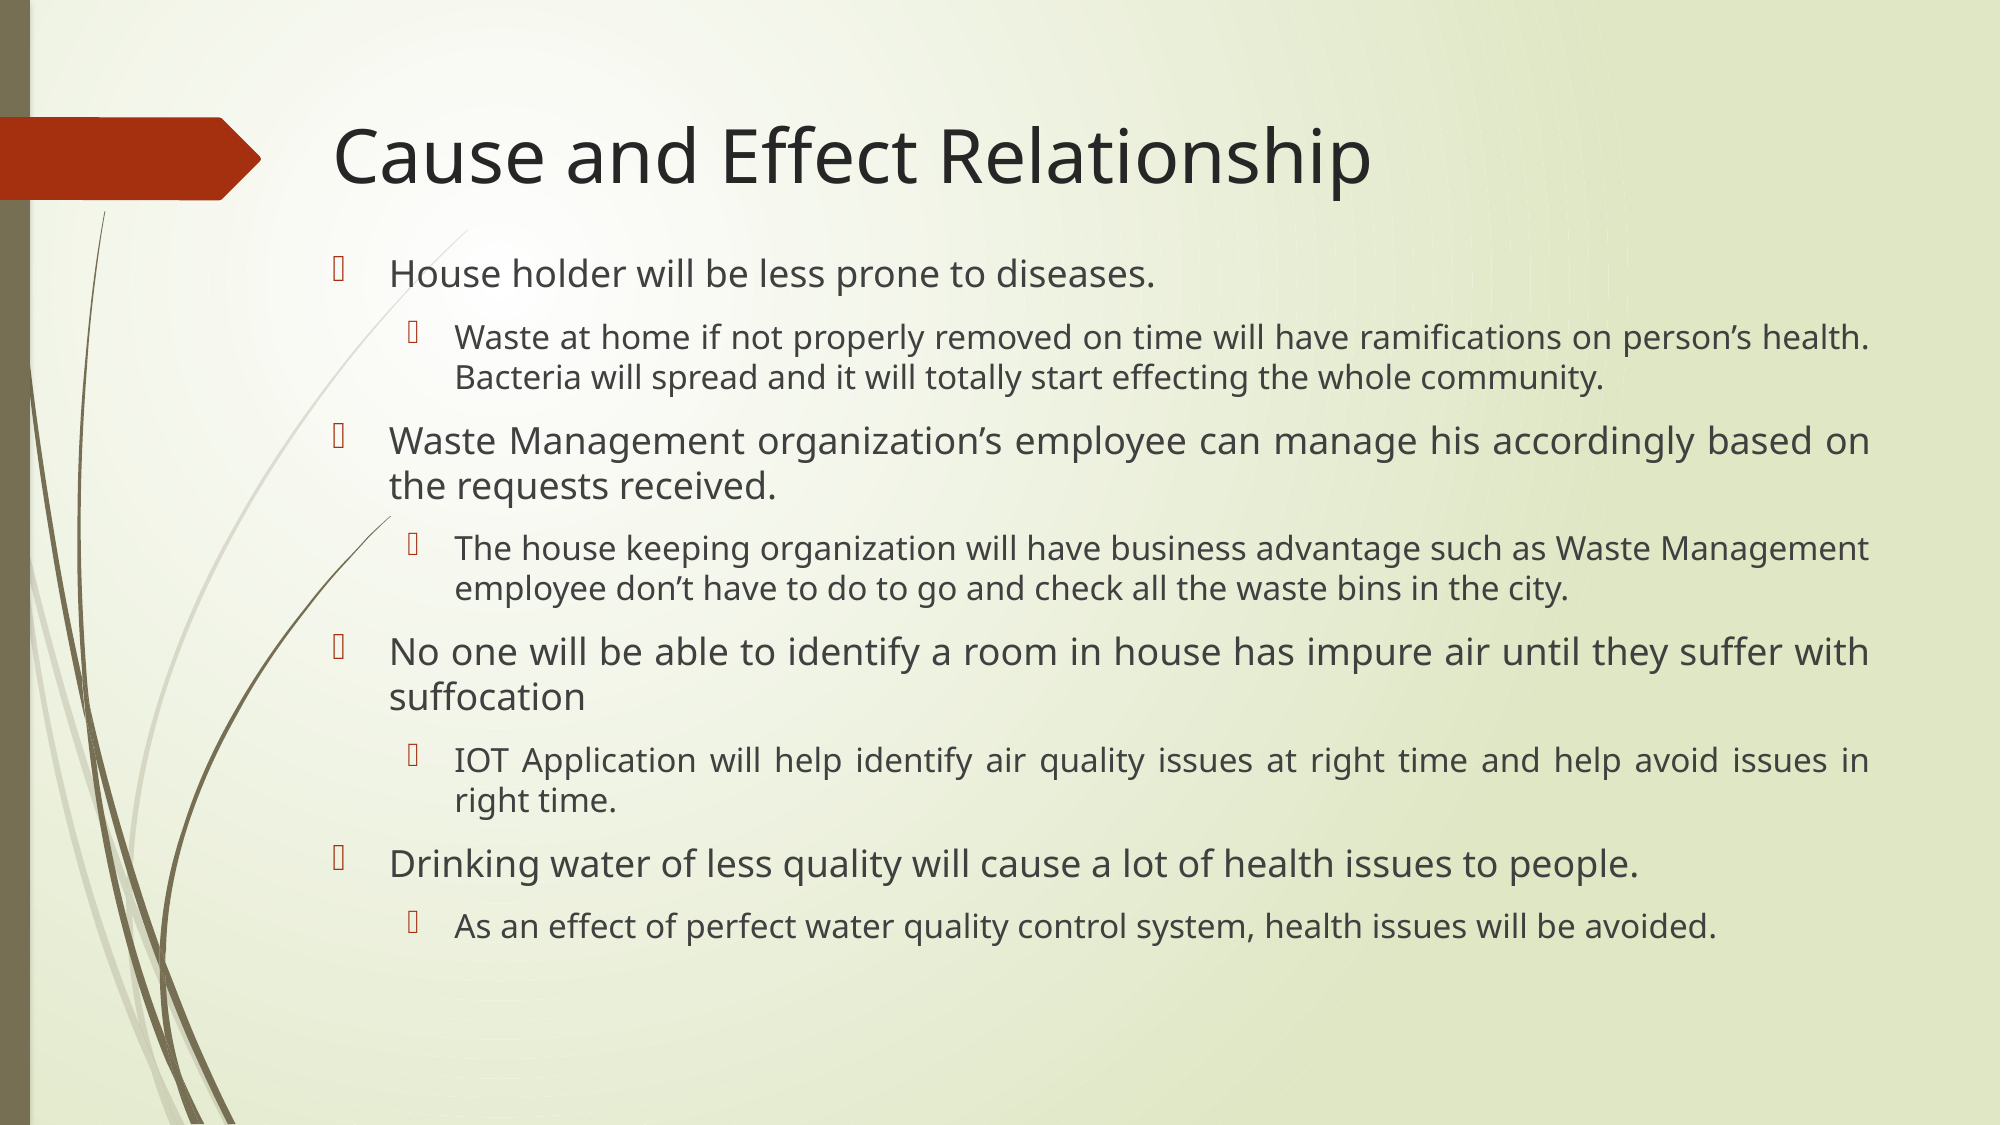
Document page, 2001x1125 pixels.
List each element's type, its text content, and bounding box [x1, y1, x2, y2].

list House holder will be less prone to diseases. Waste at home if not properly removed on time will have ramifications on person’s health. Bacteria will spread and it will totally start effecting the whole community. Waste Management organization’s employee can manage his accordingly based on the requests received. The house keeping organization will have business advantage such as Waste Management employee don’t have to do to go and check all the waste bins in the city. No one will be able to identify a room in house has impure air until they suffer with suffocation IOT Application will help identify air quality issues at right time and help avoid issues in right time. Drinking water of less quality will cause a lot of health issues to people. As an effect of perfect water quality control system, health issues will be avoided. [317, 242, 1888, 1017]
title Cause and Effect Relationship [317, 100, 1888, 242]
